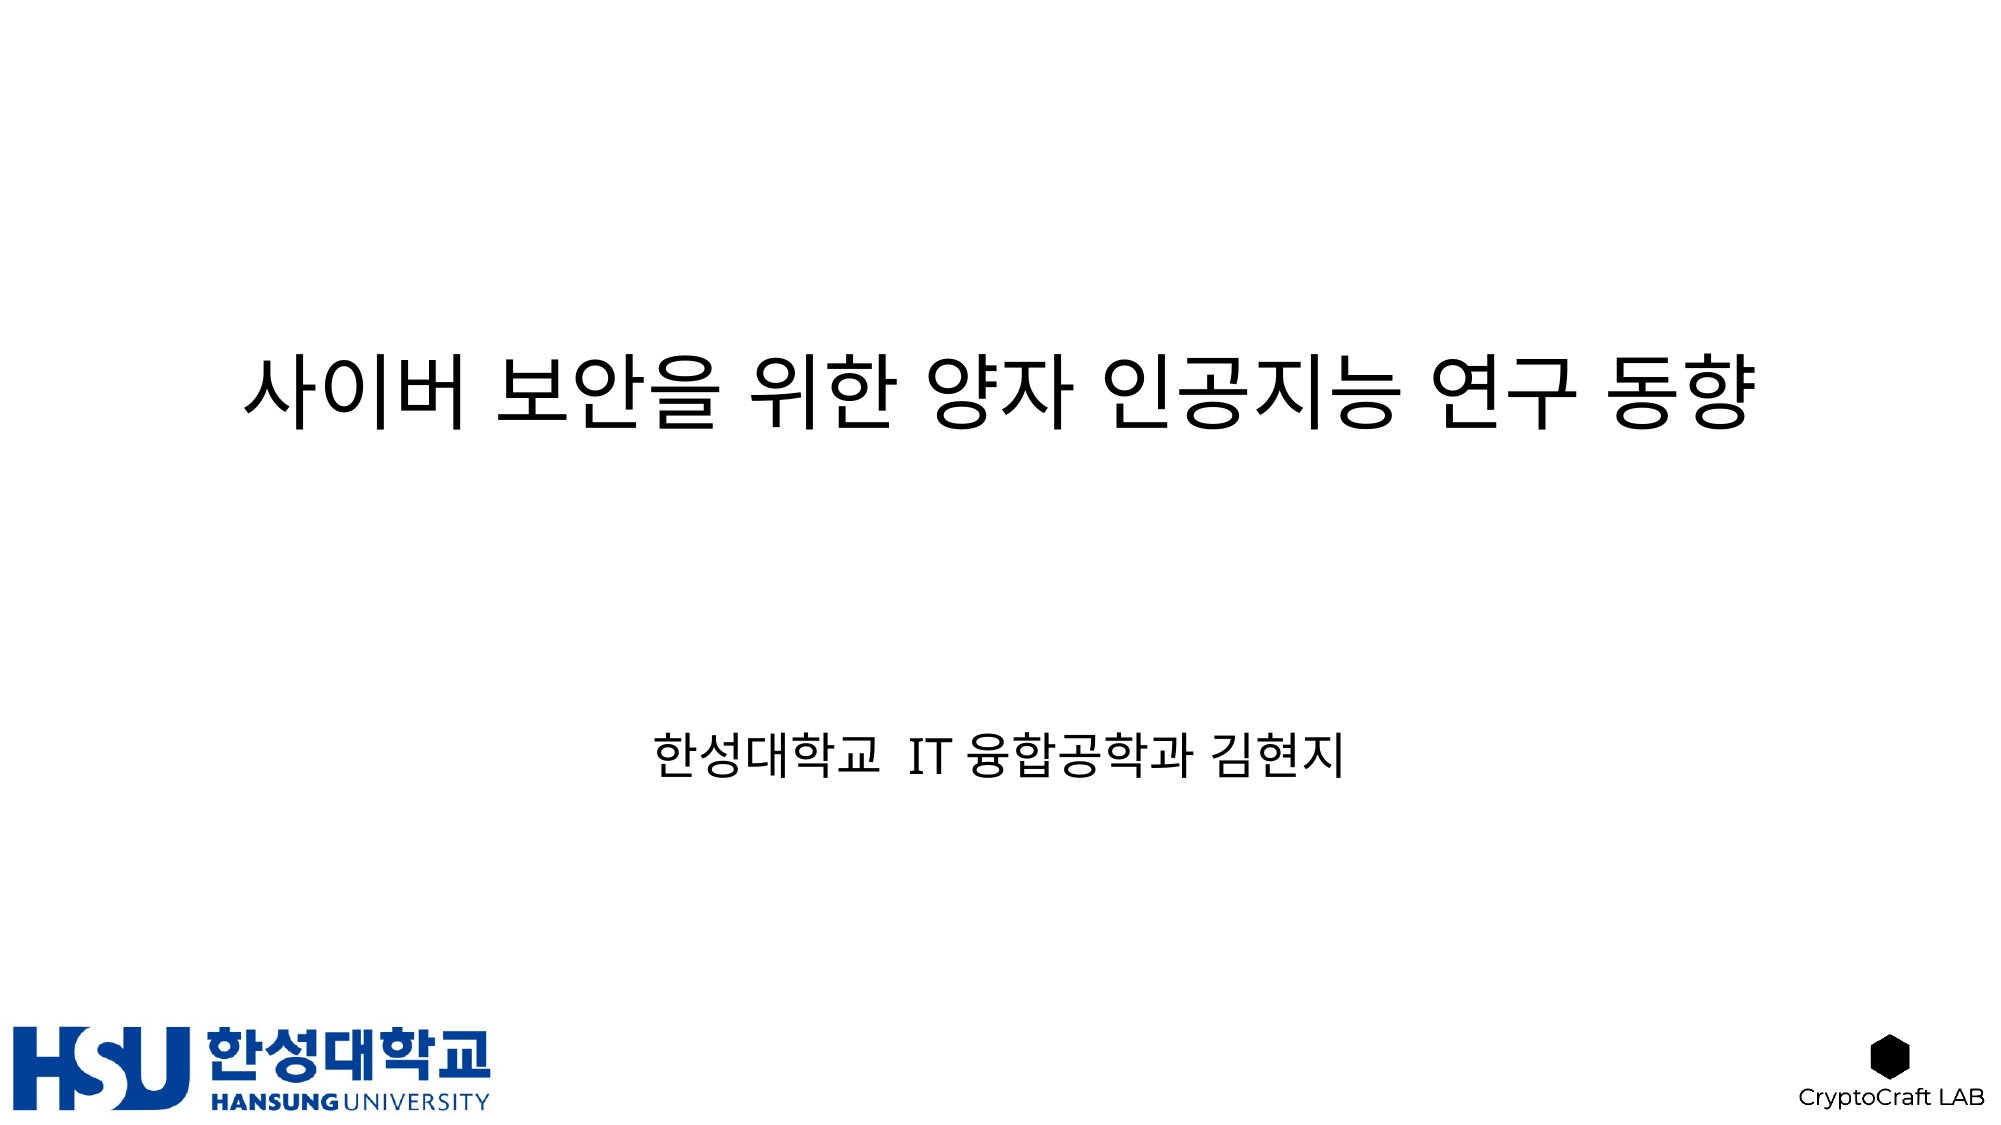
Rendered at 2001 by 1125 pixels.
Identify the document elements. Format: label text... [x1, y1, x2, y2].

title 사이버 보안을 위한 양자 인공지능 연구 동향 [0, 200, 2000, 593]
picture [1784, 1019, 2000, 1125]
picture [4, 1016, 501, 1122]
subtitle 한성대학교 IT융합공학과 김현지 [0, 622, 2000, 895]
